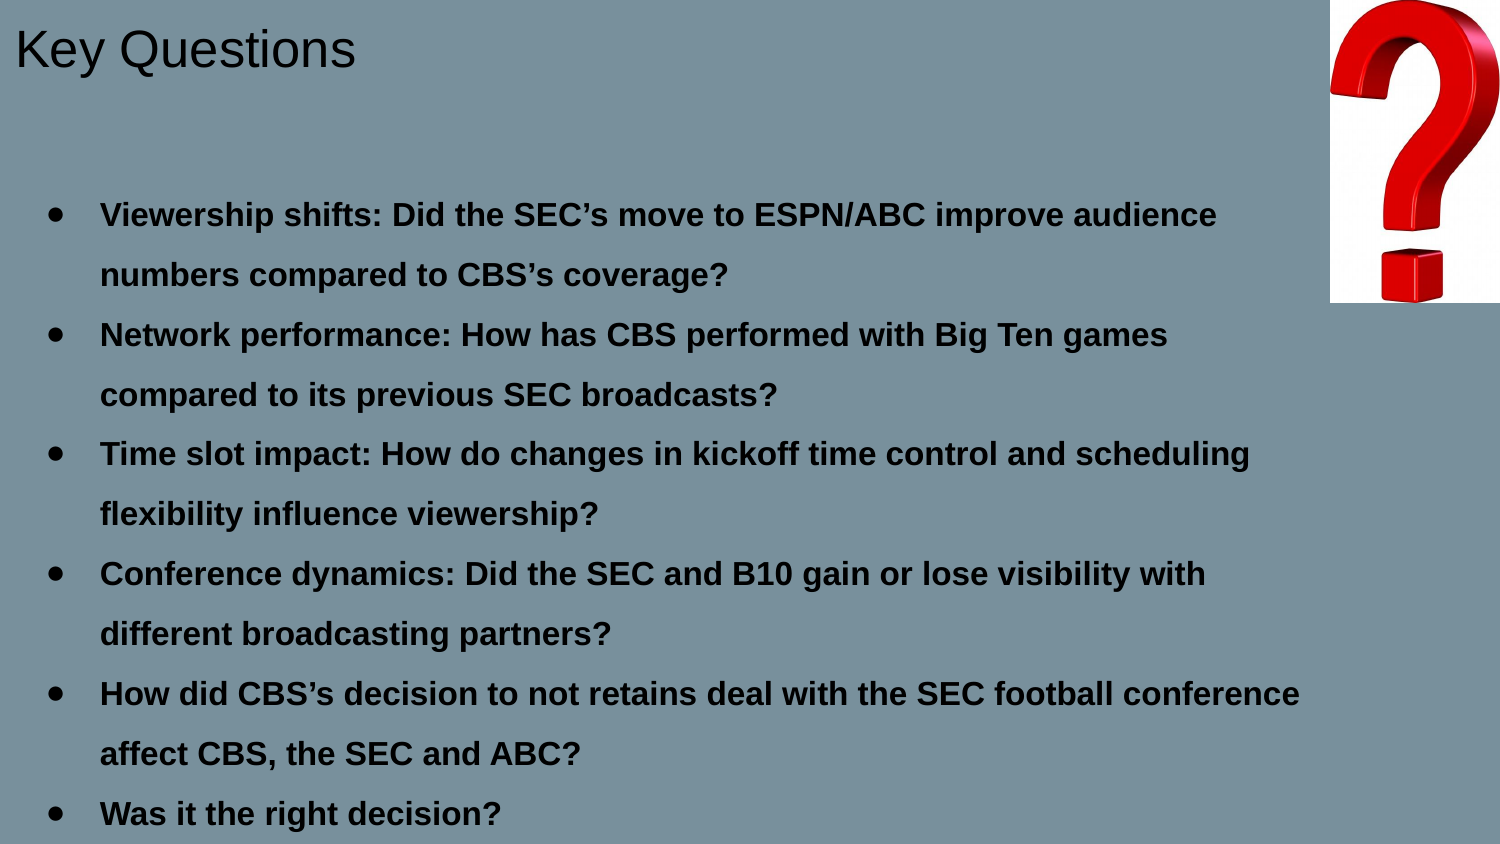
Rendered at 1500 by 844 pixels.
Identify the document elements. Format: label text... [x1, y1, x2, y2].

picture [1330, 0, 1500, 304]
title Key Questions [0, 0, 498, 94]
list Viewership shifts: Did the SEC’s move to ESPN/ABC improve audience numbers compared to CBS’s coverage? Network performance: How has CBS performed with Big Ten games compared to its previous SEC broadcasts? Time slot impact: How do changes in kickoff time control and scheduling flexibility influence viewership? Conference dynamics: Did the SEC and B10 gain or lose visibility with different broadcasting partners? How did CBS’s decision to not retains deal with the SEC football conference affect CBS, the SEC and ABC? Was it the right decision? [9, 93, 1331, 829]
